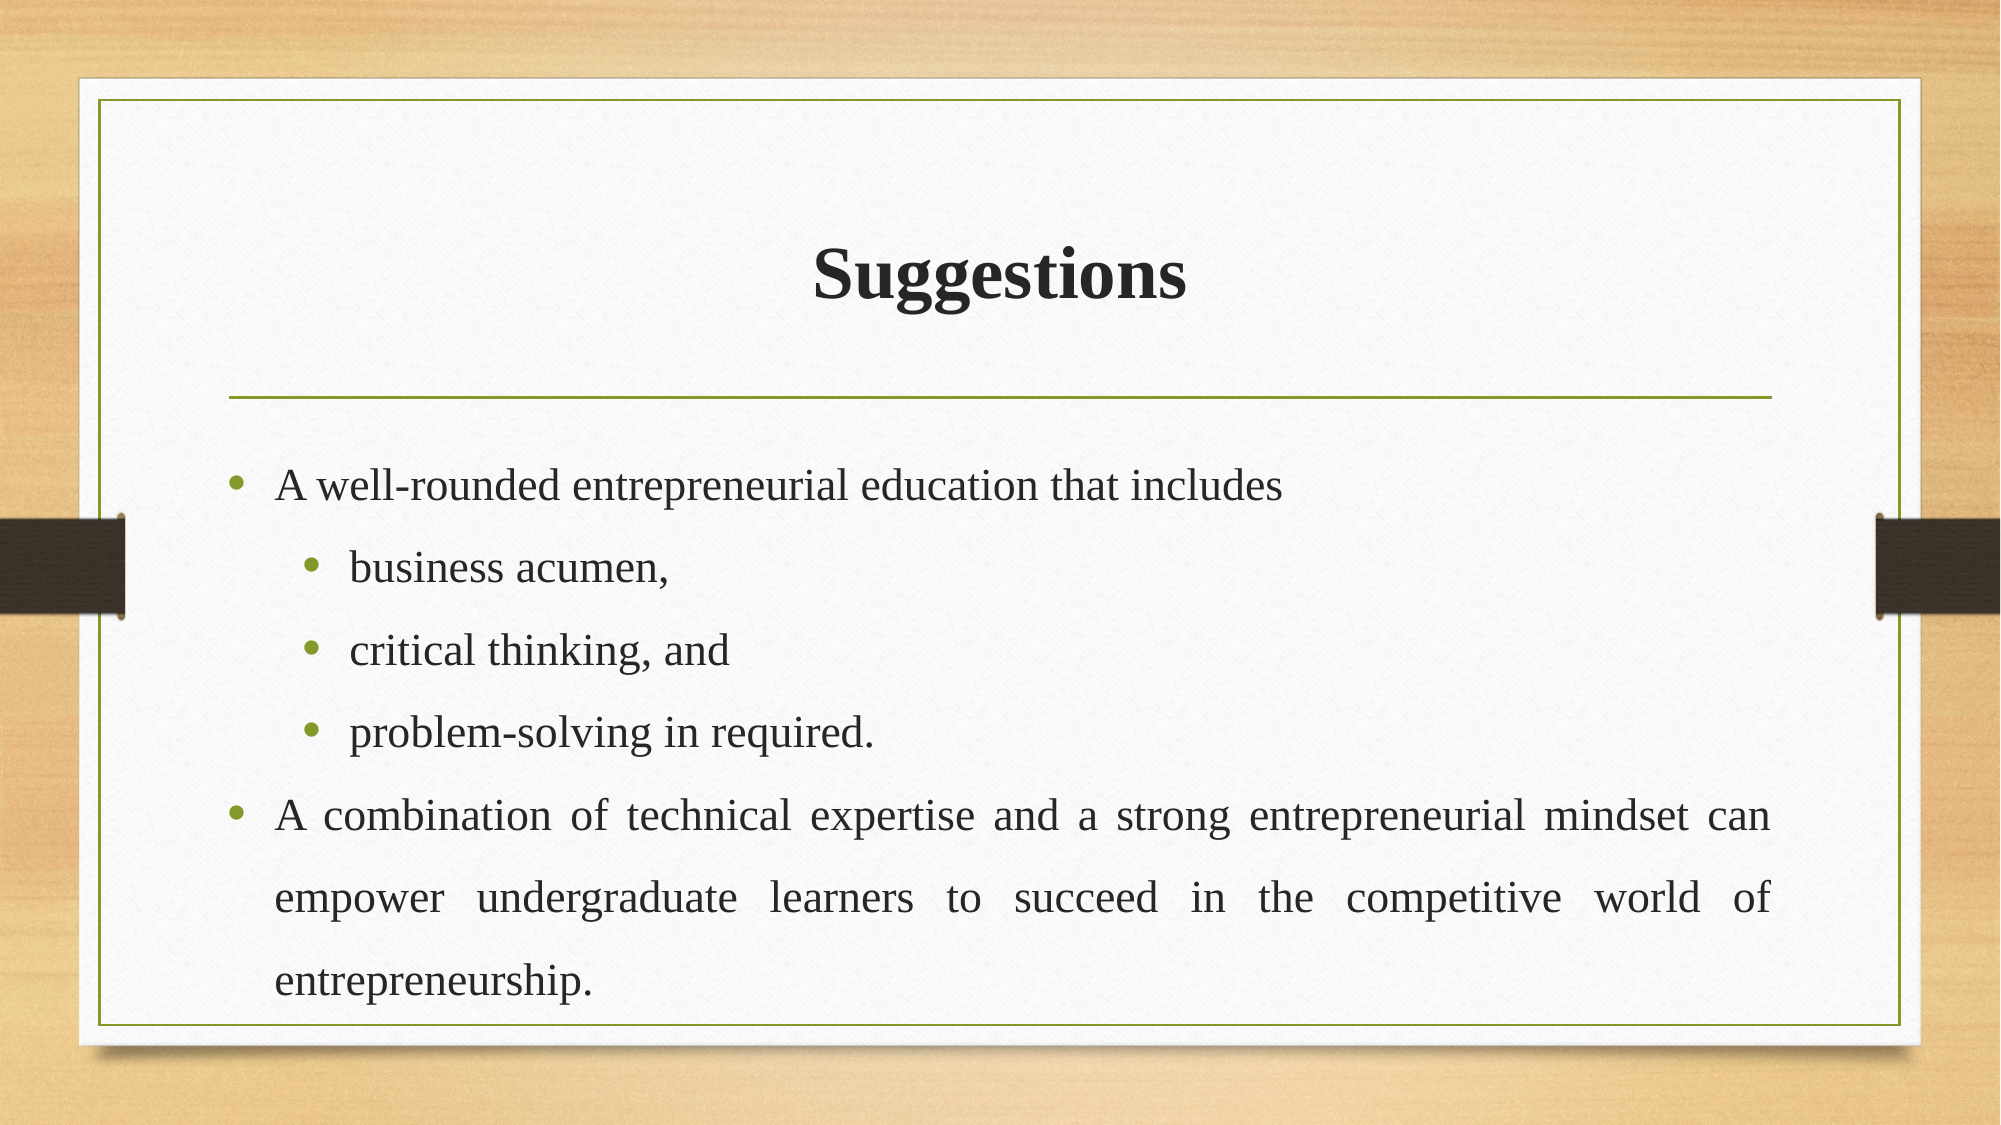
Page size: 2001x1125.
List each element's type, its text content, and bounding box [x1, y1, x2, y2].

list A well-rounded entrepreneurial education that includes business acumen, critical thinking, and problem-solving in required. A combination of technical expertise and a strong entrepreneurial mindset can empower undergraduate learners to succeed in the competitive world of entrepreneurship. [212, 419, 1788, 1006]
picture [0, 0, 2001, 1125]
title Suggestions [212, 161, 1788, 375]
